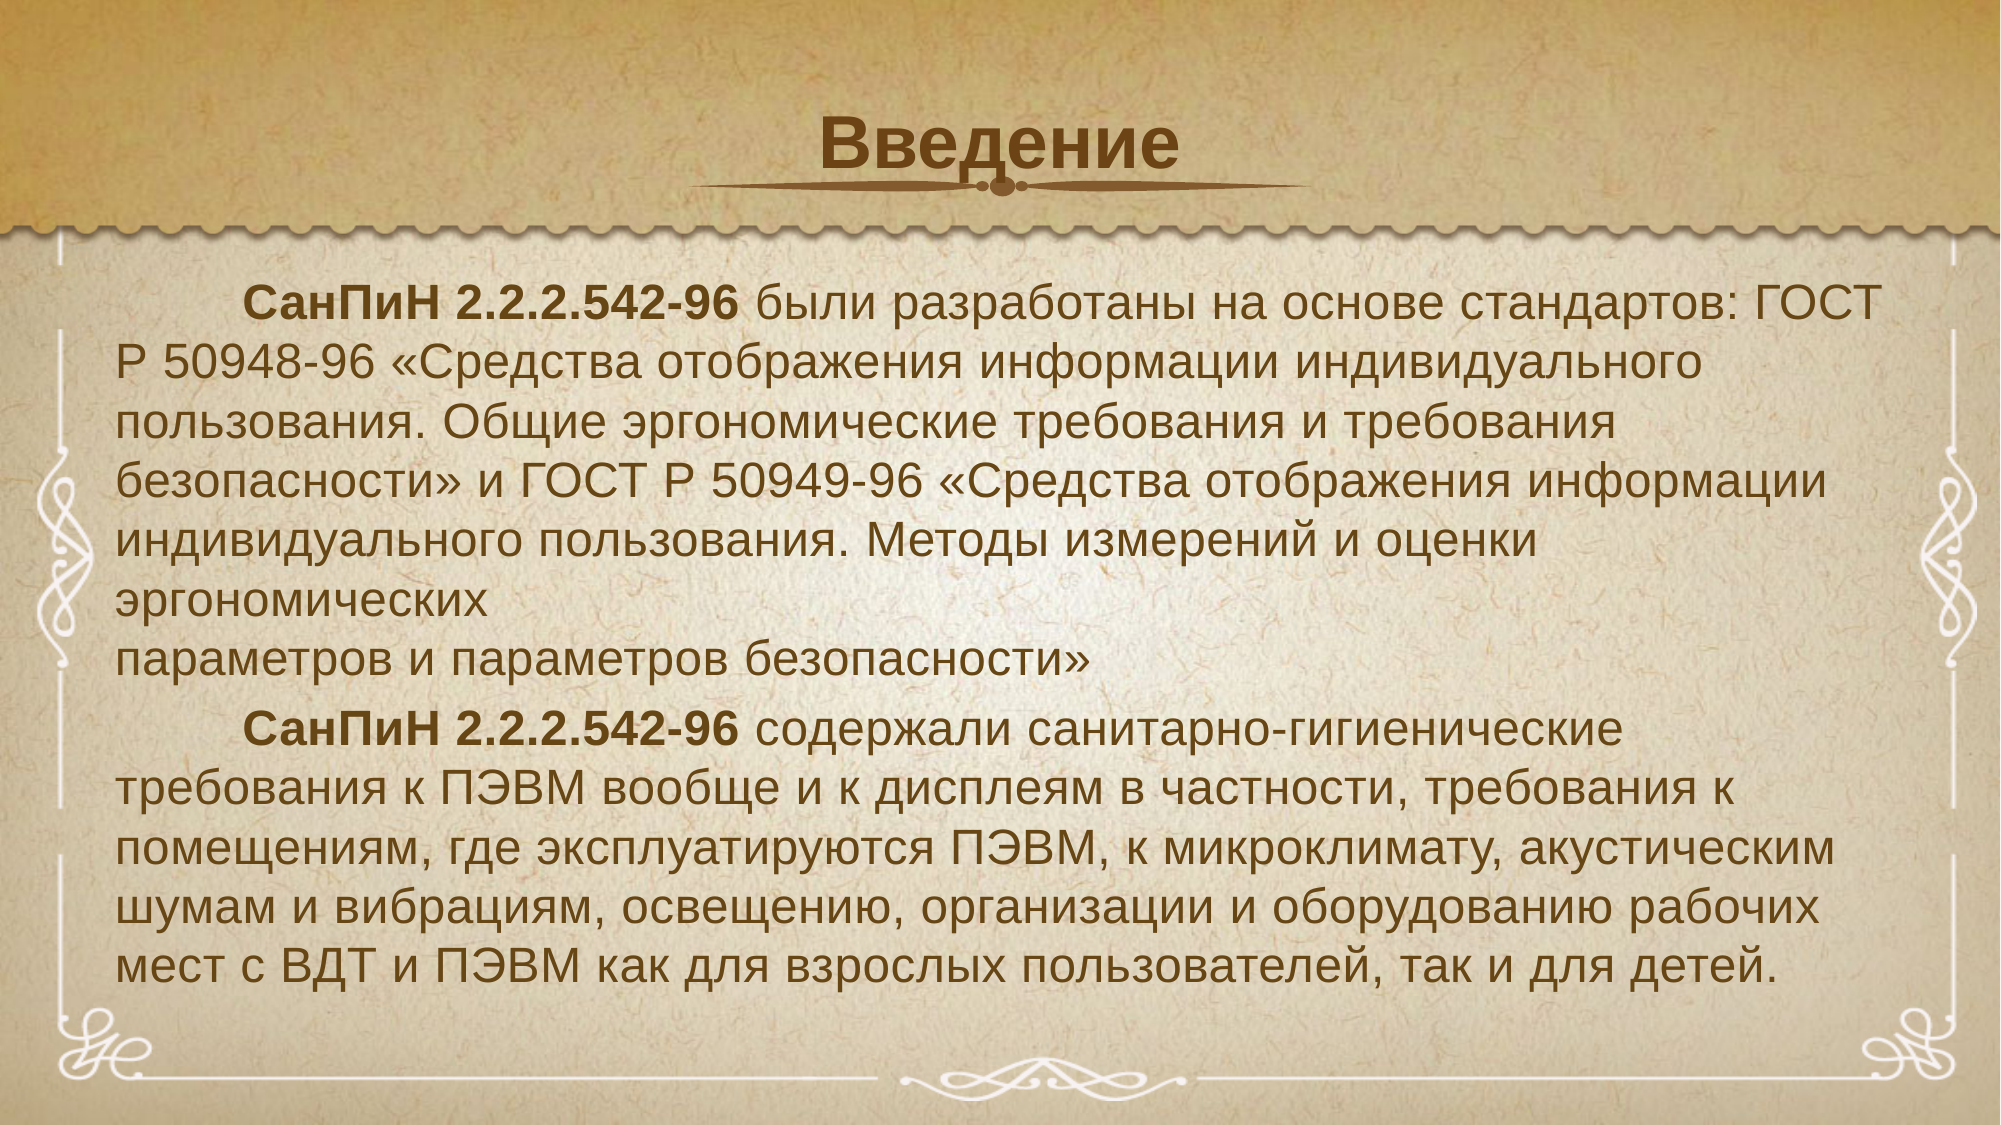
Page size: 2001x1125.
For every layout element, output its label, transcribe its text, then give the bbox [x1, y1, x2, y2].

list СанПиН 2.2.2.542-96 были разработаны на основе стандартов: ГОСТ Р 50948-96 «Средства отображения информации индивидуального пользования. Общие эргономические требования и требования безопасности» и ГОСТ Р 50949-96 «Средства отображения информации индивидуального пользования. Методы измерений и оценки эргономических параметров и параметров безопасности» СанПиН 2.2.2.542-96 содержали санитарно-гигиенические требования к ПЭВМ вообще и к дисплеям в частности, требования к помещениям, где эксплуатируются ПЭВМ, к микроклимату, акустическим шумам и вибрациям, освещению, организации и оборудованию рабочих мест с ВДТ и ПЭВМ как для взрослых пользователей, так и для детей. [99, 262, 1900, 1005]
picture [0, 0, 2001, 1125]
title Введение [99, 45, 1900, 233]
